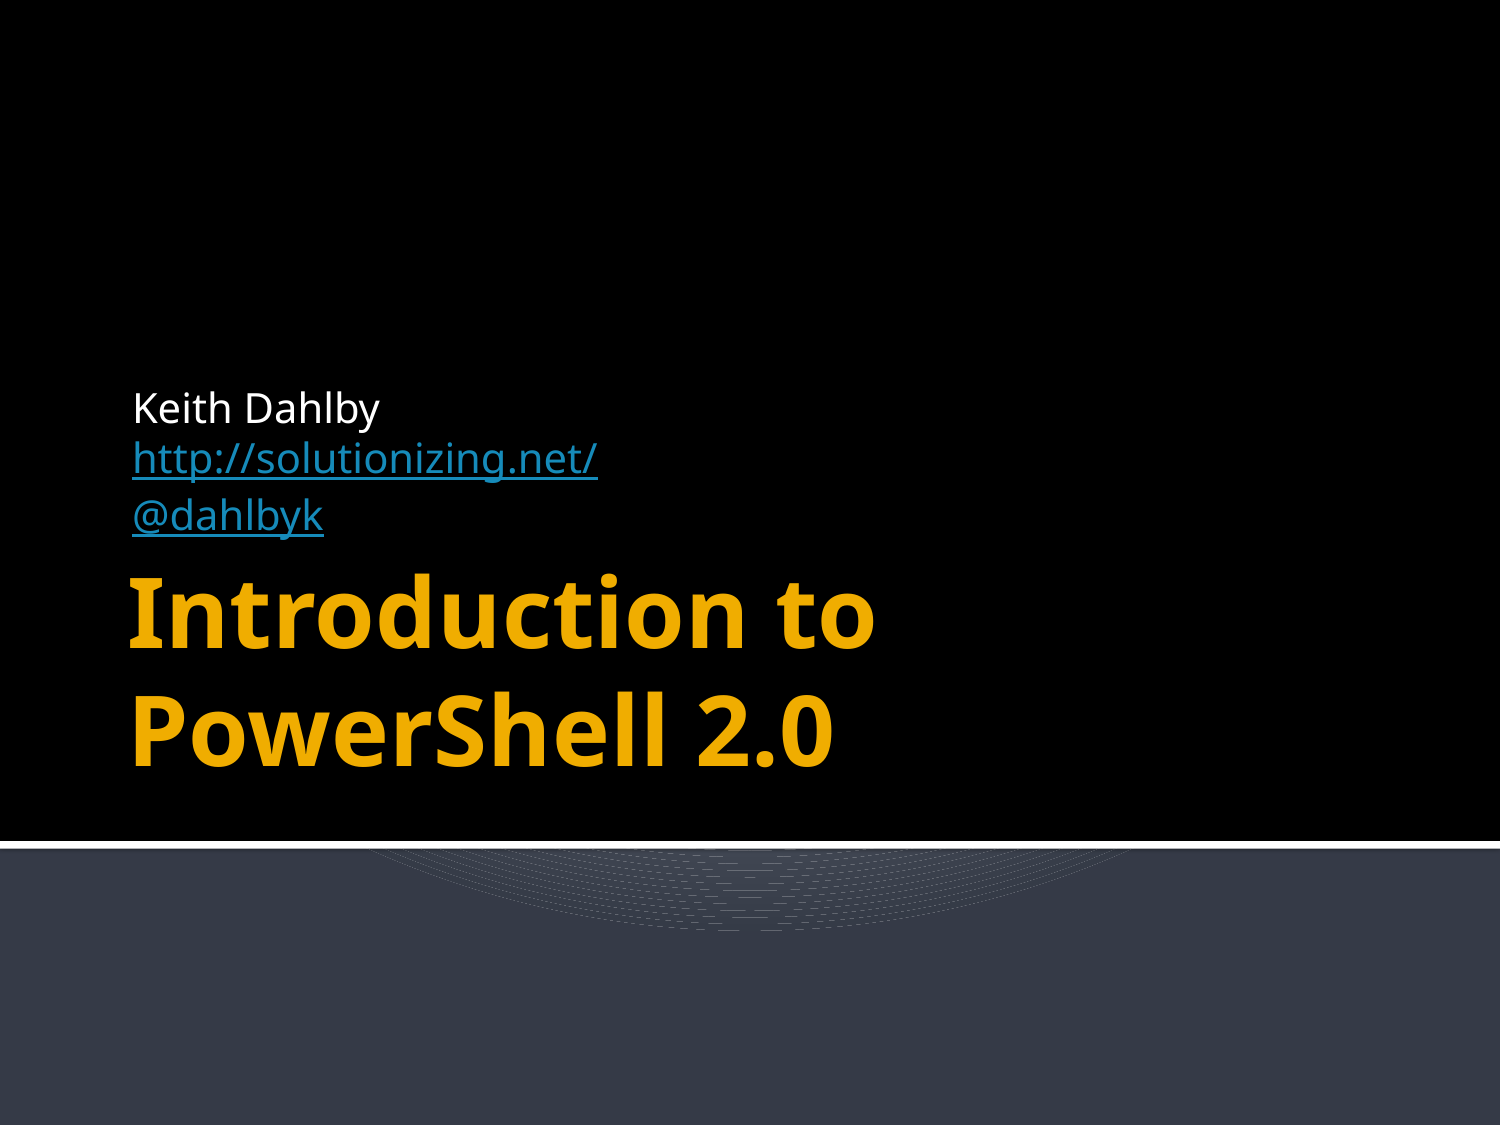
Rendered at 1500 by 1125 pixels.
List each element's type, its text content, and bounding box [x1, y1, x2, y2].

title Introduction to PowerShell 2.0 [112, 550, 1438, 825]
subtitle Keith Dahlby http://solutionizing.net/ @dahlbyk [112, 299, 1438, 546]
